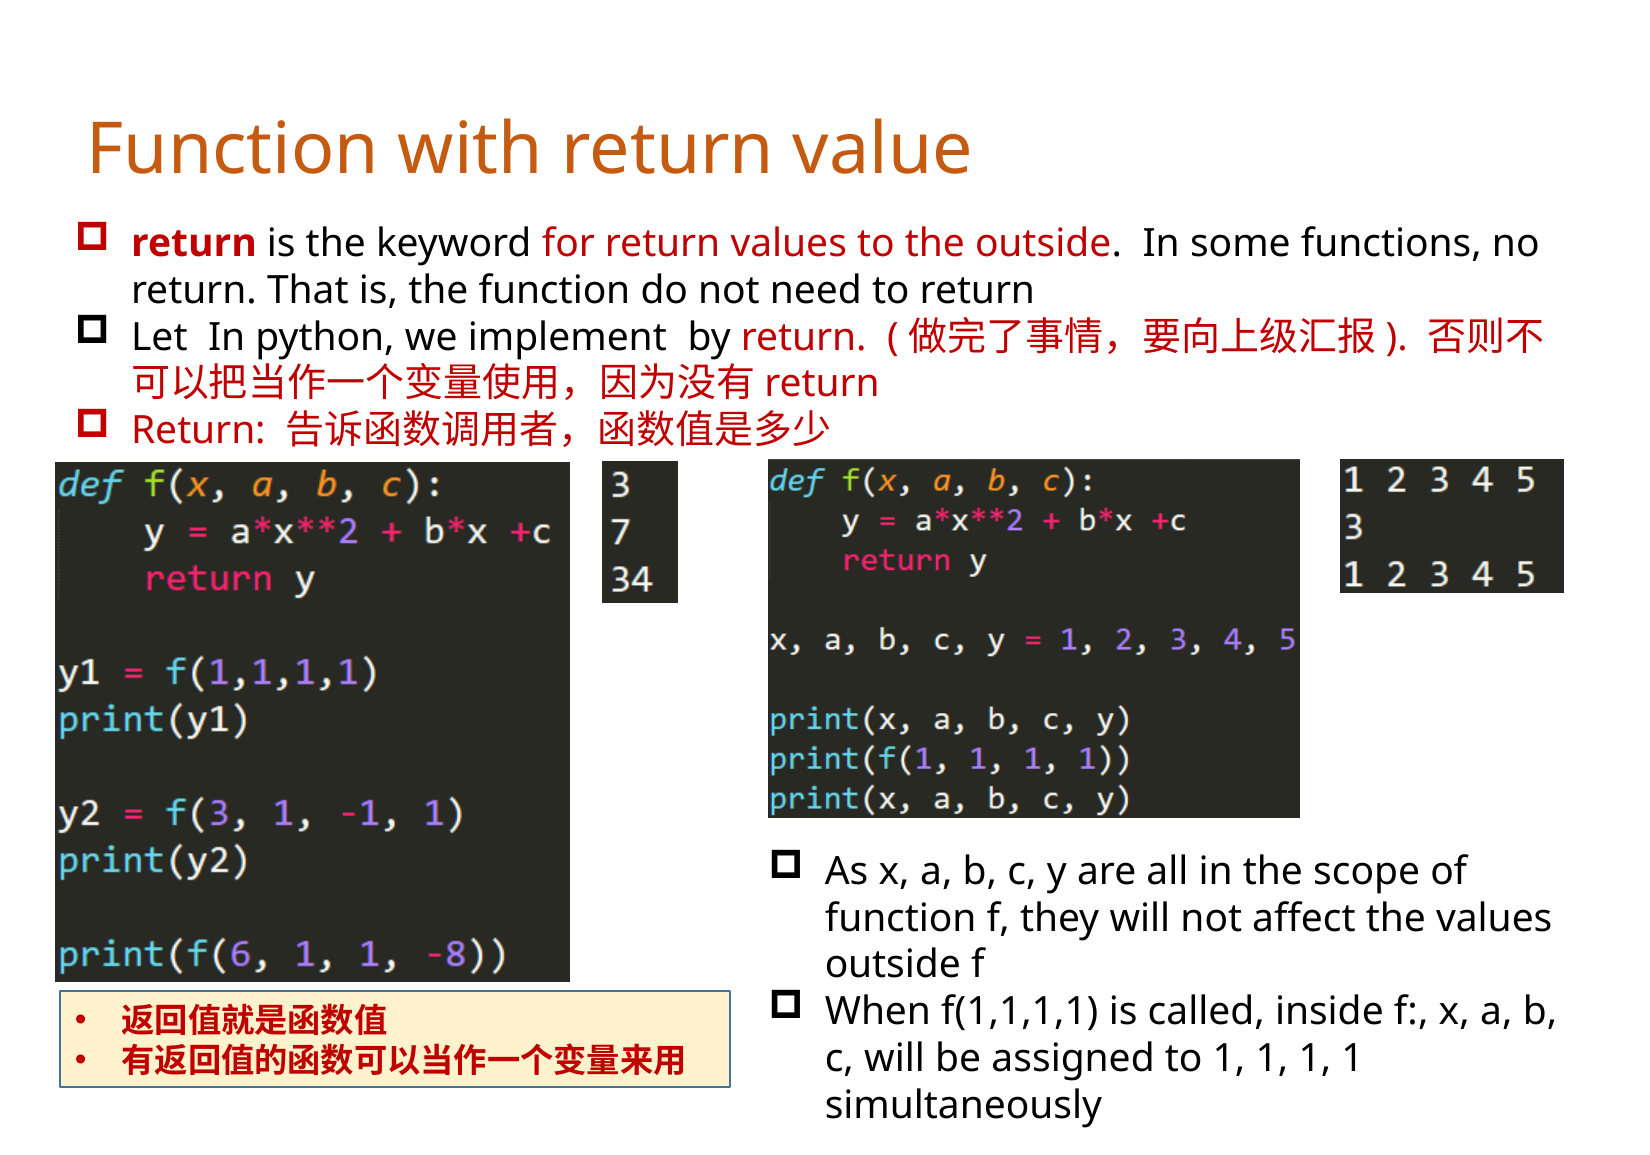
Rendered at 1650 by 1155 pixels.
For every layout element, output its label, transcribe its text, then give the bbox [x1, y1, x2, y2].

picture [601, 461, 678, 603]
picture [1340, 459, 1564, 593]
picture [55, 462, 570, 982]
picture [768, 459, 1300, 818]
text_box As x, a, b, c, y are all in the scope of function f, they will not affect the values outside f When f(1,1,1,1) is called, inside f:, x, a, b, c, will be assigned to 1, 1, 1, 1 simultaneously [753, 837, 1590, 1134]
text_box Function with return value [71, 94, 989, 196]
text_box 返回值就是函数值 有返回值的函数可以当作一个变量来用 [59, 990, 731, 1088]
